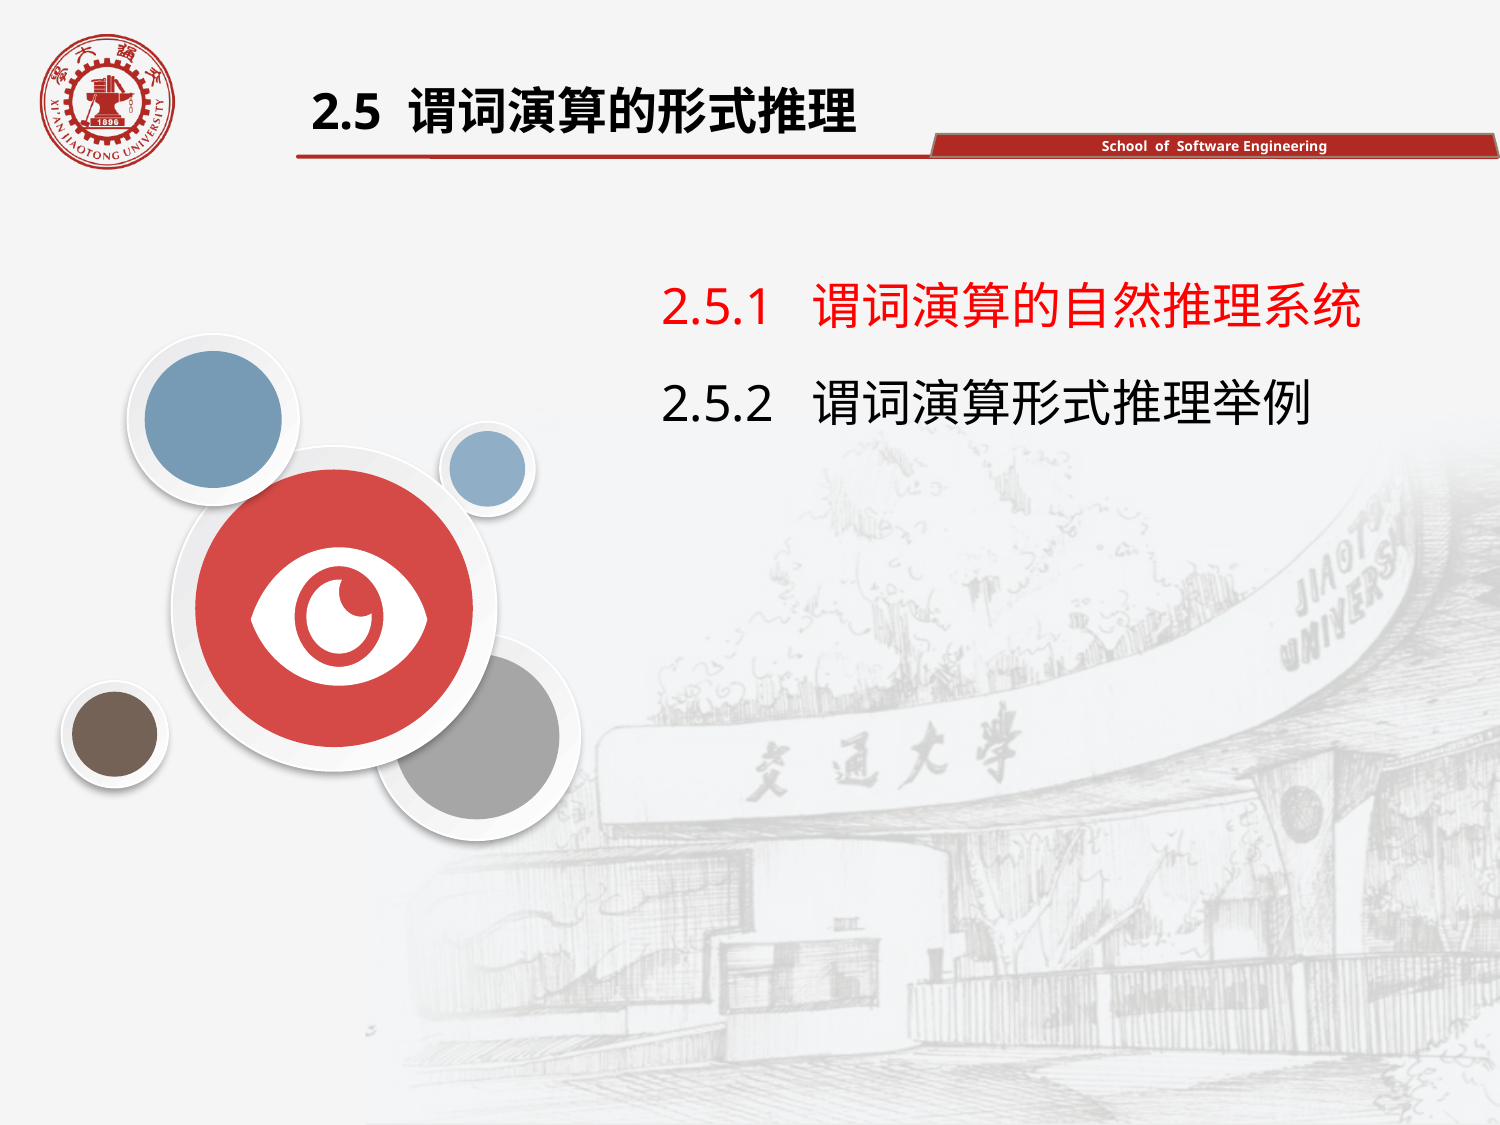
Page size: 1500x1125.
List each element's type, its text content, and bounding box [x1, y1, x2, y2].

list 2.5.1 谓词演算的自然推理系统 2.5.2 谓词演算形式推理举例 [646, 266, 1408, 919]
picture [39, 34, 185, 175]
list 2.5 谓词演算的形式推理 [296, 72, 1042, 157]
